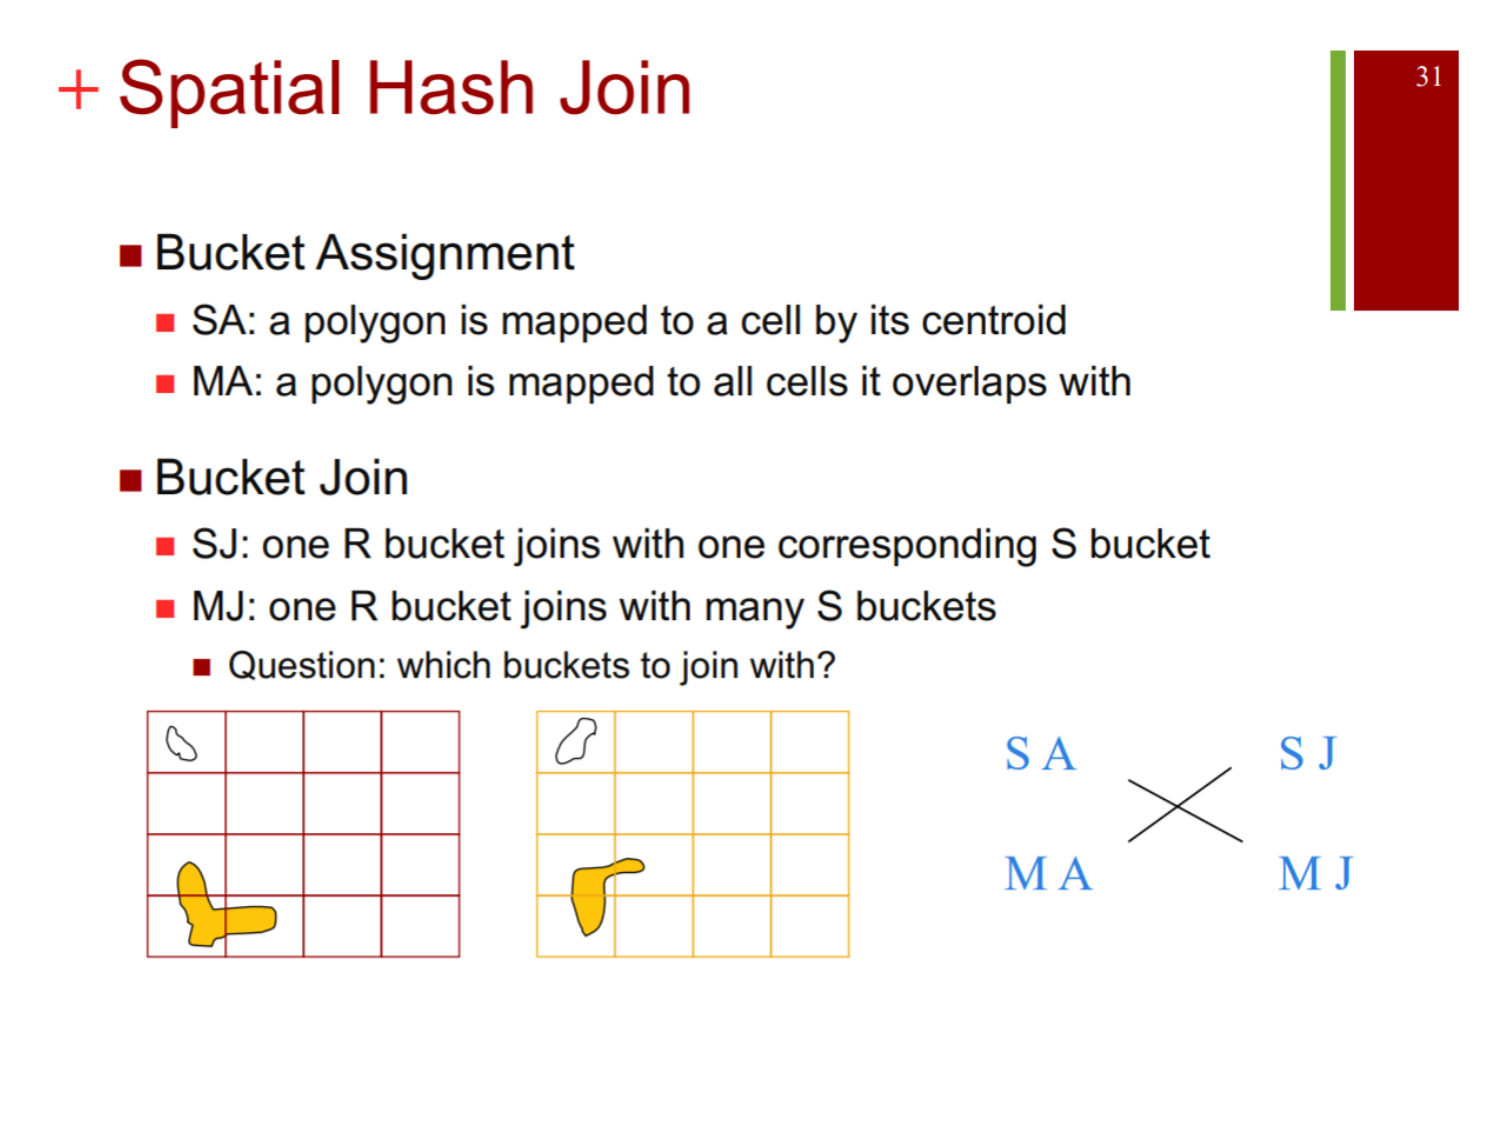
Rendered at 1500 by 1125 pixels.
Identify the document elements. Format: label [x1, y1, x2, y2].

list [34, 20, 1473, 1045]
